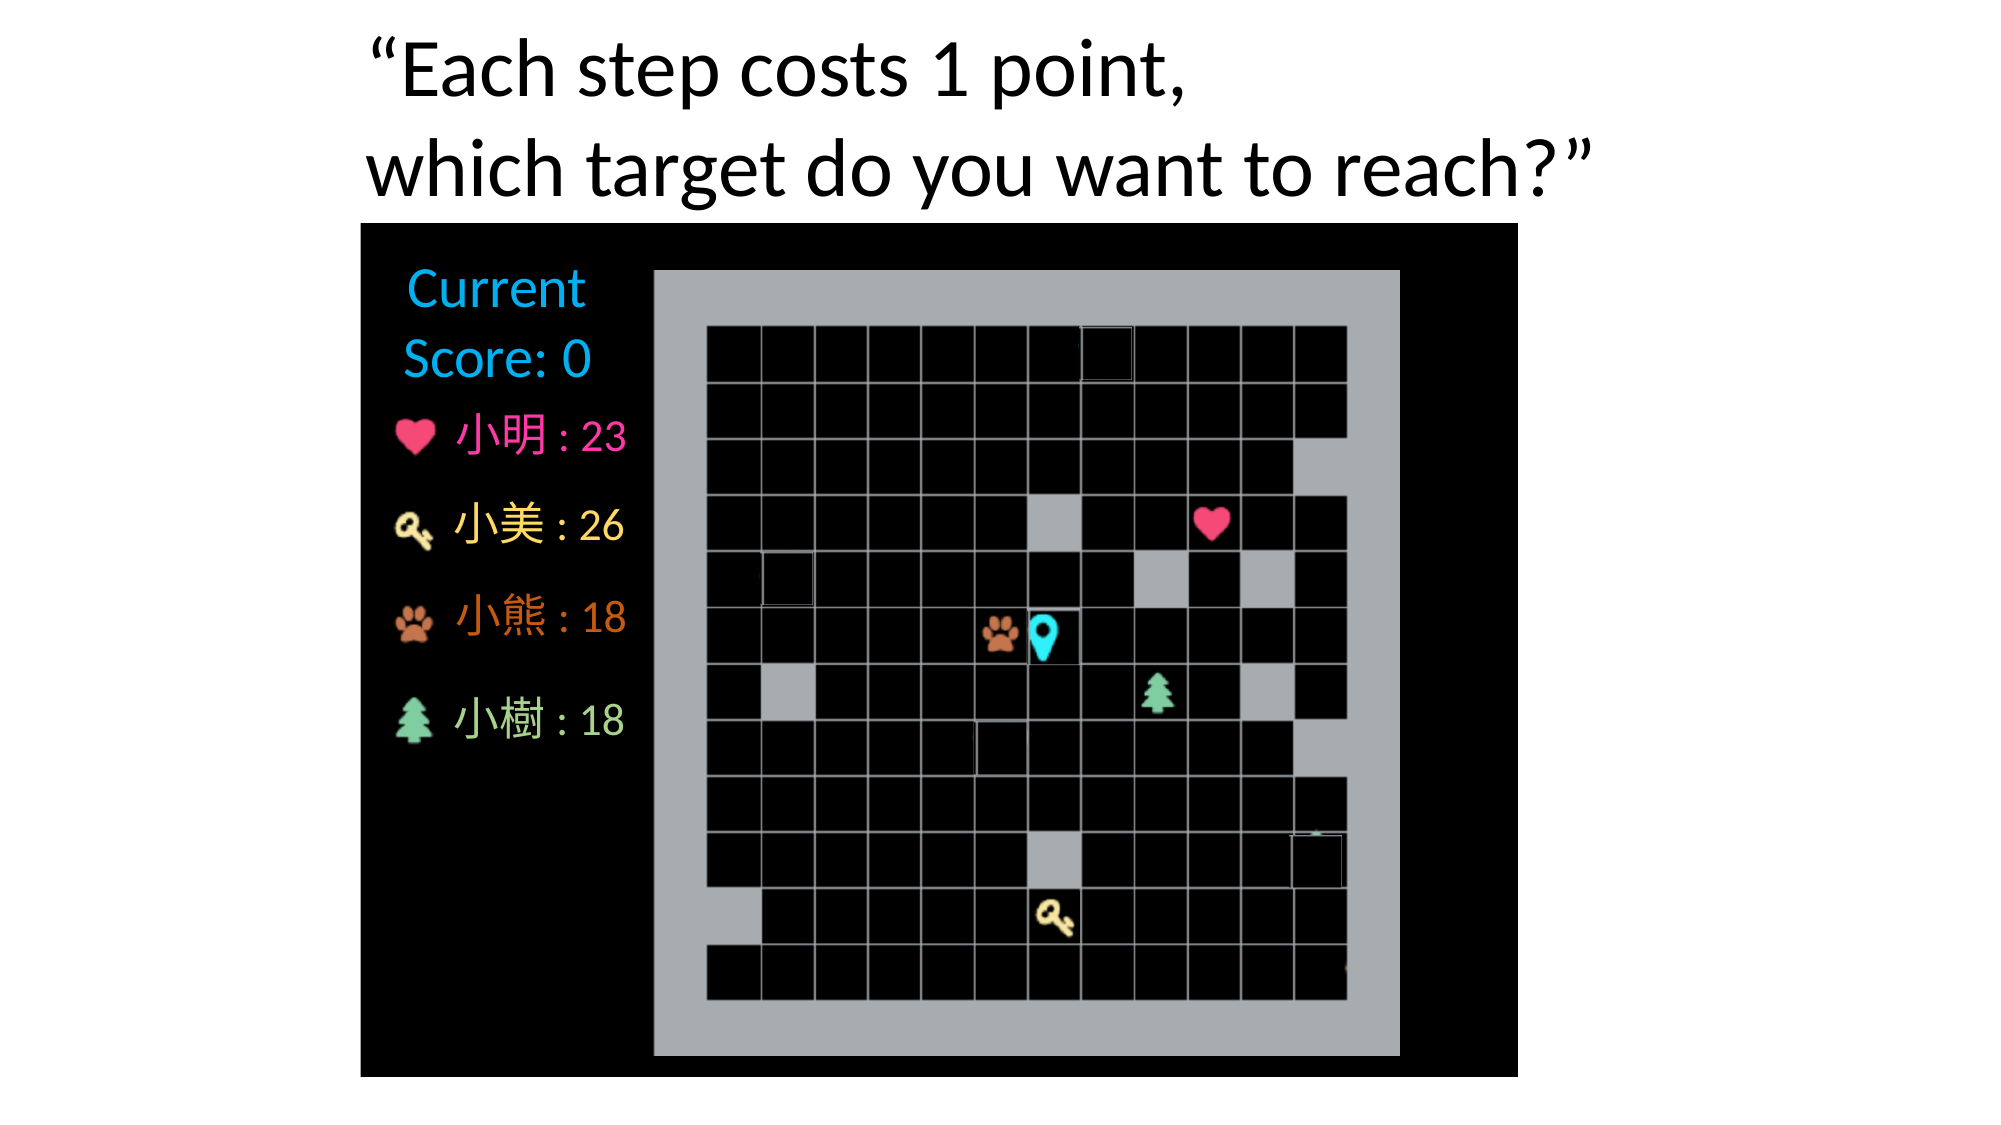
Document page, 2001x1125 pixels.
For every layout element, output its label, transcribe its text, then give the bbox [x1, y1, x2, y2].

text_box “Each step costs 1 point, which target do you want to reach?” [350, 5, 1631, 221]
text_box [360, 223, 1518, 1077]
